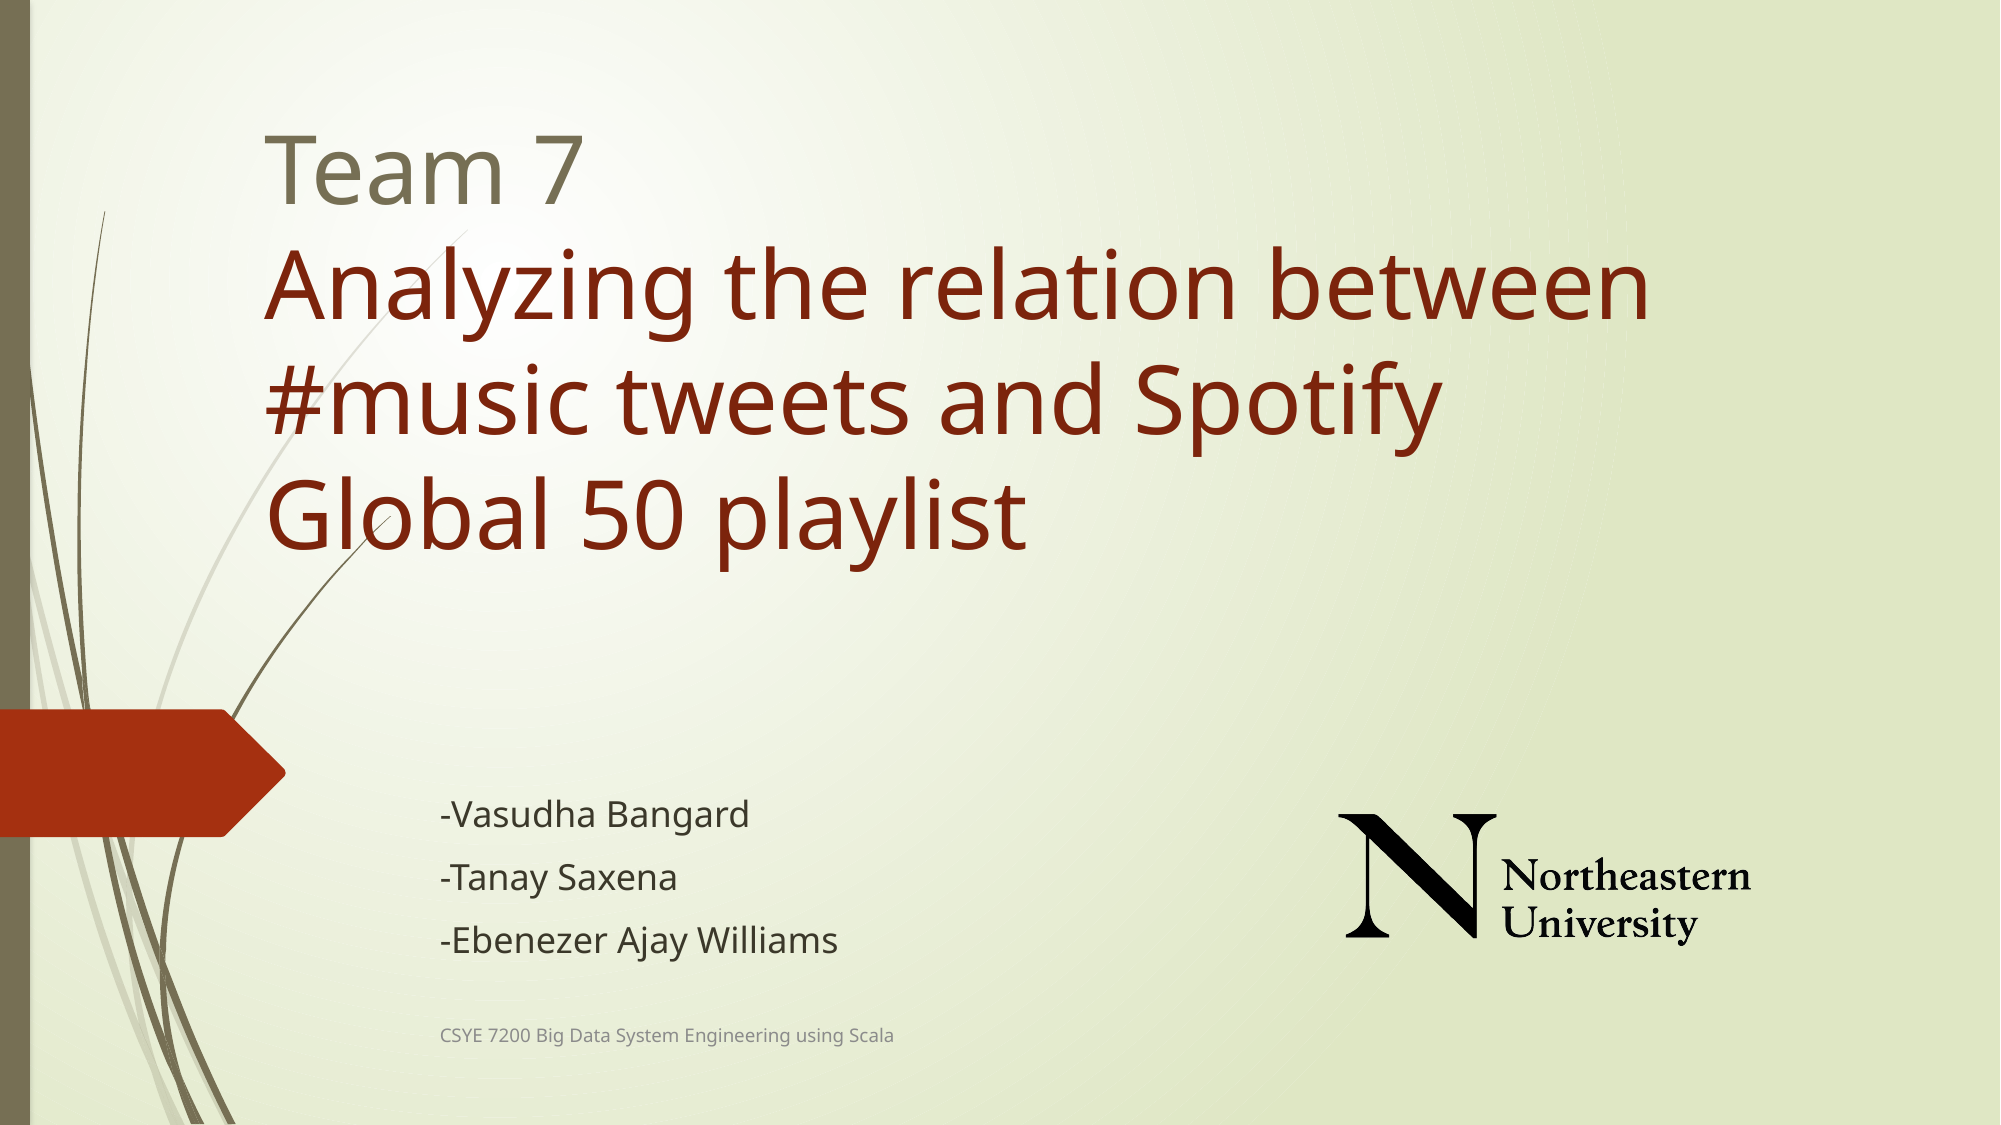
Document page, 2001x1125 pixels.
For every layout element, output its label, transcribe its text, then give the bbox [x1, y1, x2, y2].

title Team 7 Analyzing the relation between #music tweets and Spotify Global 50 playlist [249, 96, 1750, 576]
subtitle -Vasudha Bangard -Tanay Saxena -Ebenezer Ajay Williams [424, 783, 1888, 969]
picture [1303, 784, 1792, 969]
footer CSYE 7200 Big Data System Engineering using Scala [424, 1006, 1675, 1067]
